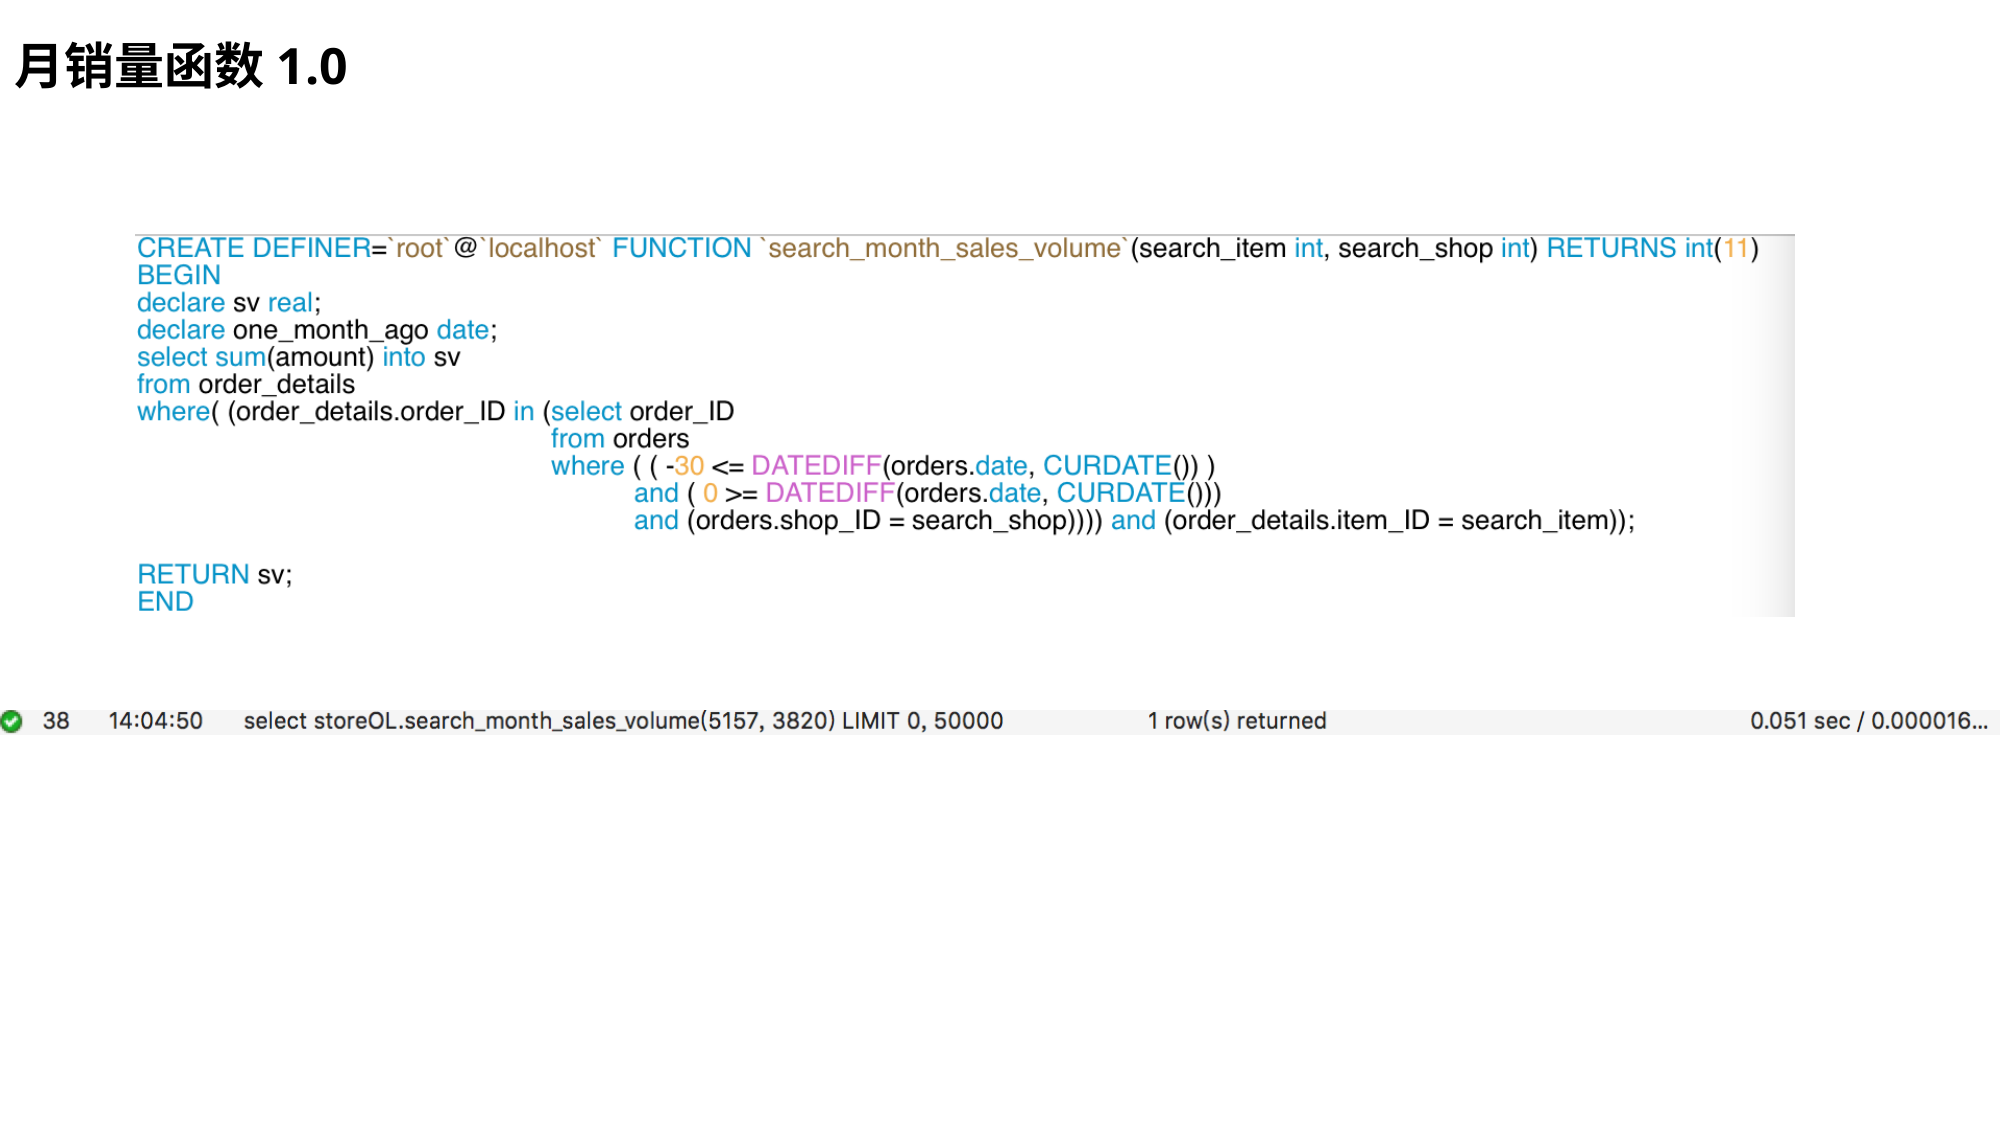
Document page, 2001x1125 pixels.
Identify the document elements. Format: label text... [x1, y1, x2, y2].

text_box 月销量函数1.0 [0, 27, 1956, 103]
picture [135, 234, 1795, 617]
picture [0, 710, 2000, 735]
